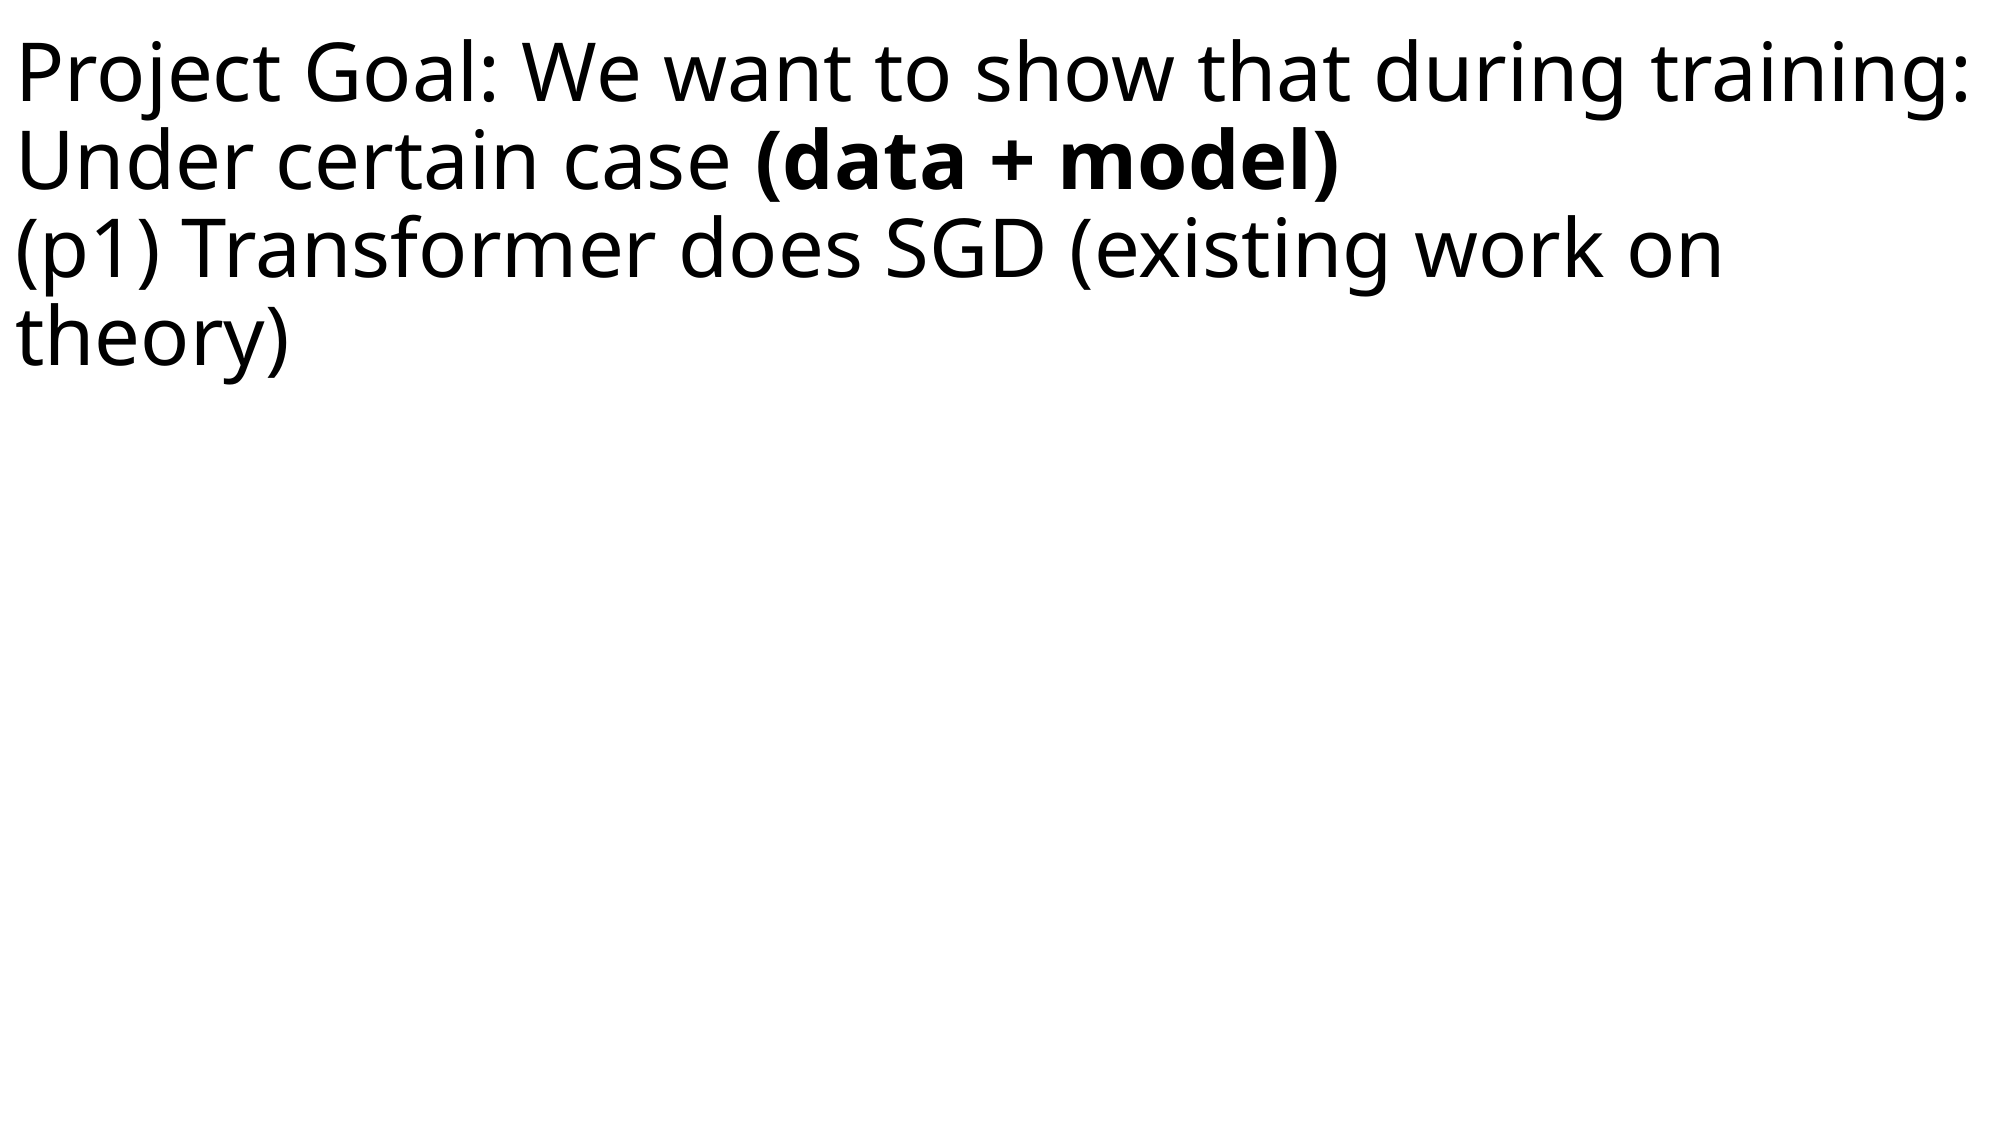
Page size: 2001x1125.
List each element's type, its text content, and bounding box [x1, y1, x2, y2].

title Project Goal: We want to show that during training: Under certain case (data + model) (p1) Transformer does SGD (existing work on theory) [0, 3, 2000, 1125]
